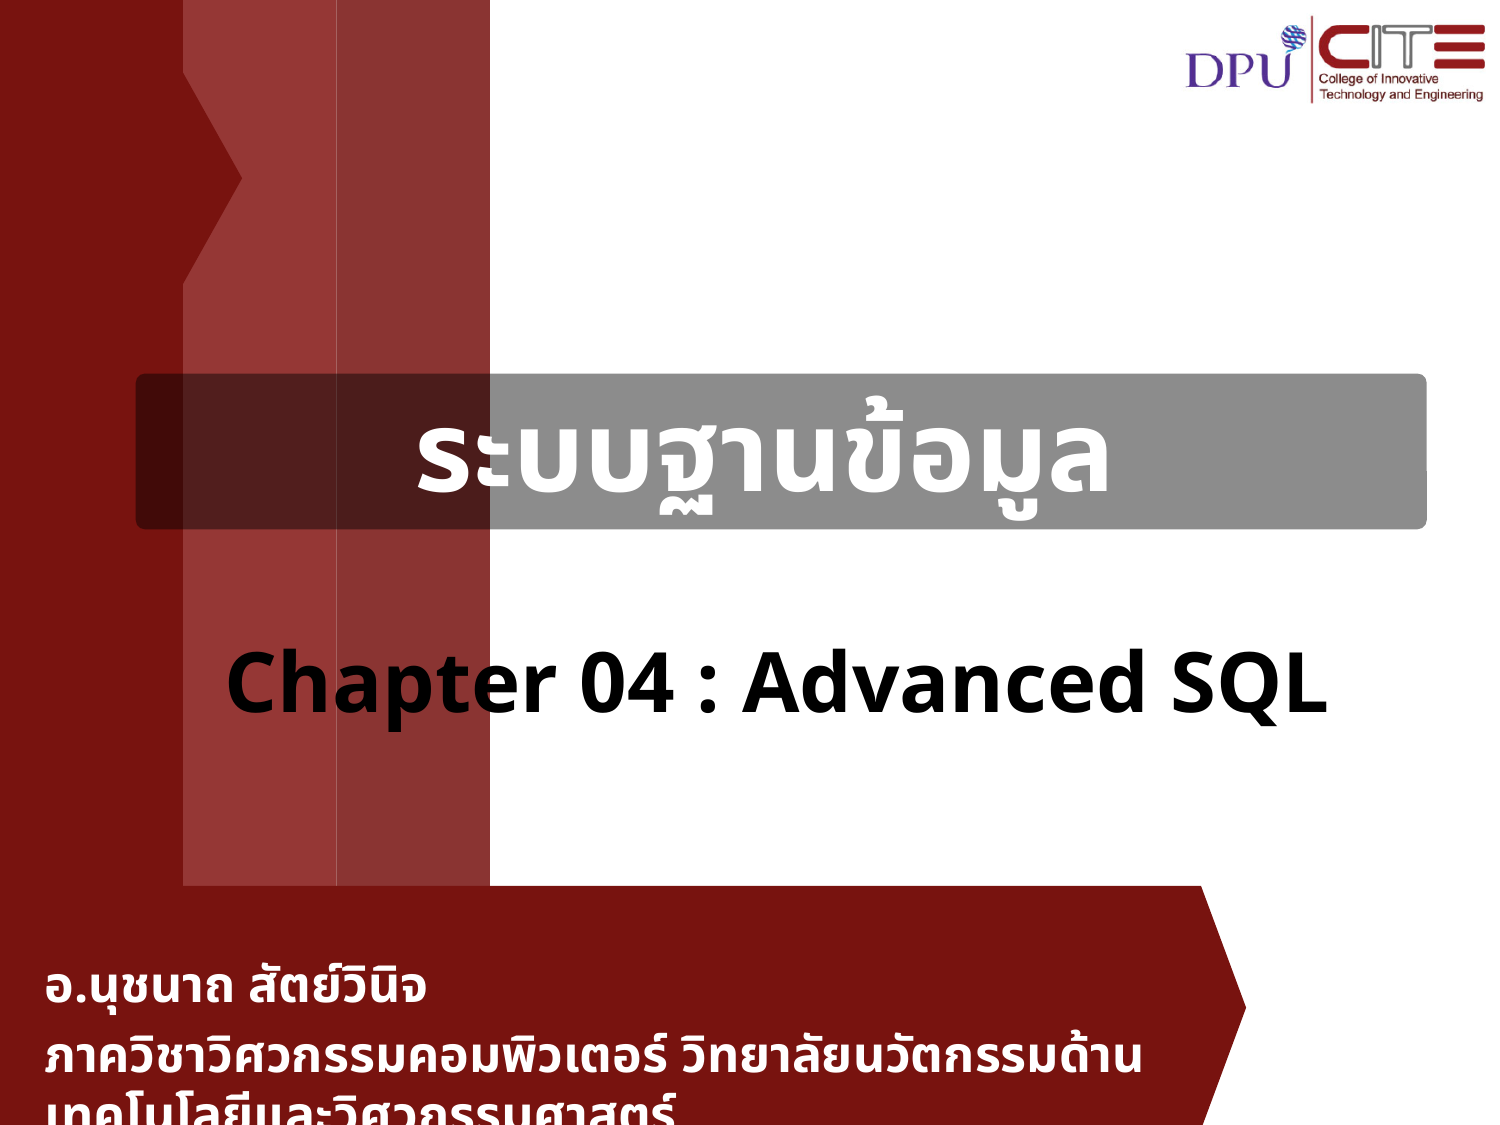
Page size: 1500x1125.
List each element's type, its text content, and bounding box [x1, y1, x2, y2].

picture [1177, 13, 1489, 105]
title ระบบฐานข้อมูล [53, 351, 1477, 541]
subtitle อ.นุชนาถ สัตย์วินิจ ภาควิชาวิศวกรรมคอมพิวเตอร์ วิทยาลัยนวัตกรรมด้านเทคโนโลยีและวิศวกรรมศาสตร์ [29, 944, 1306, 1094]
text_box Chapter 04 : Advanced SQL [209, 621, 1346, 737]
